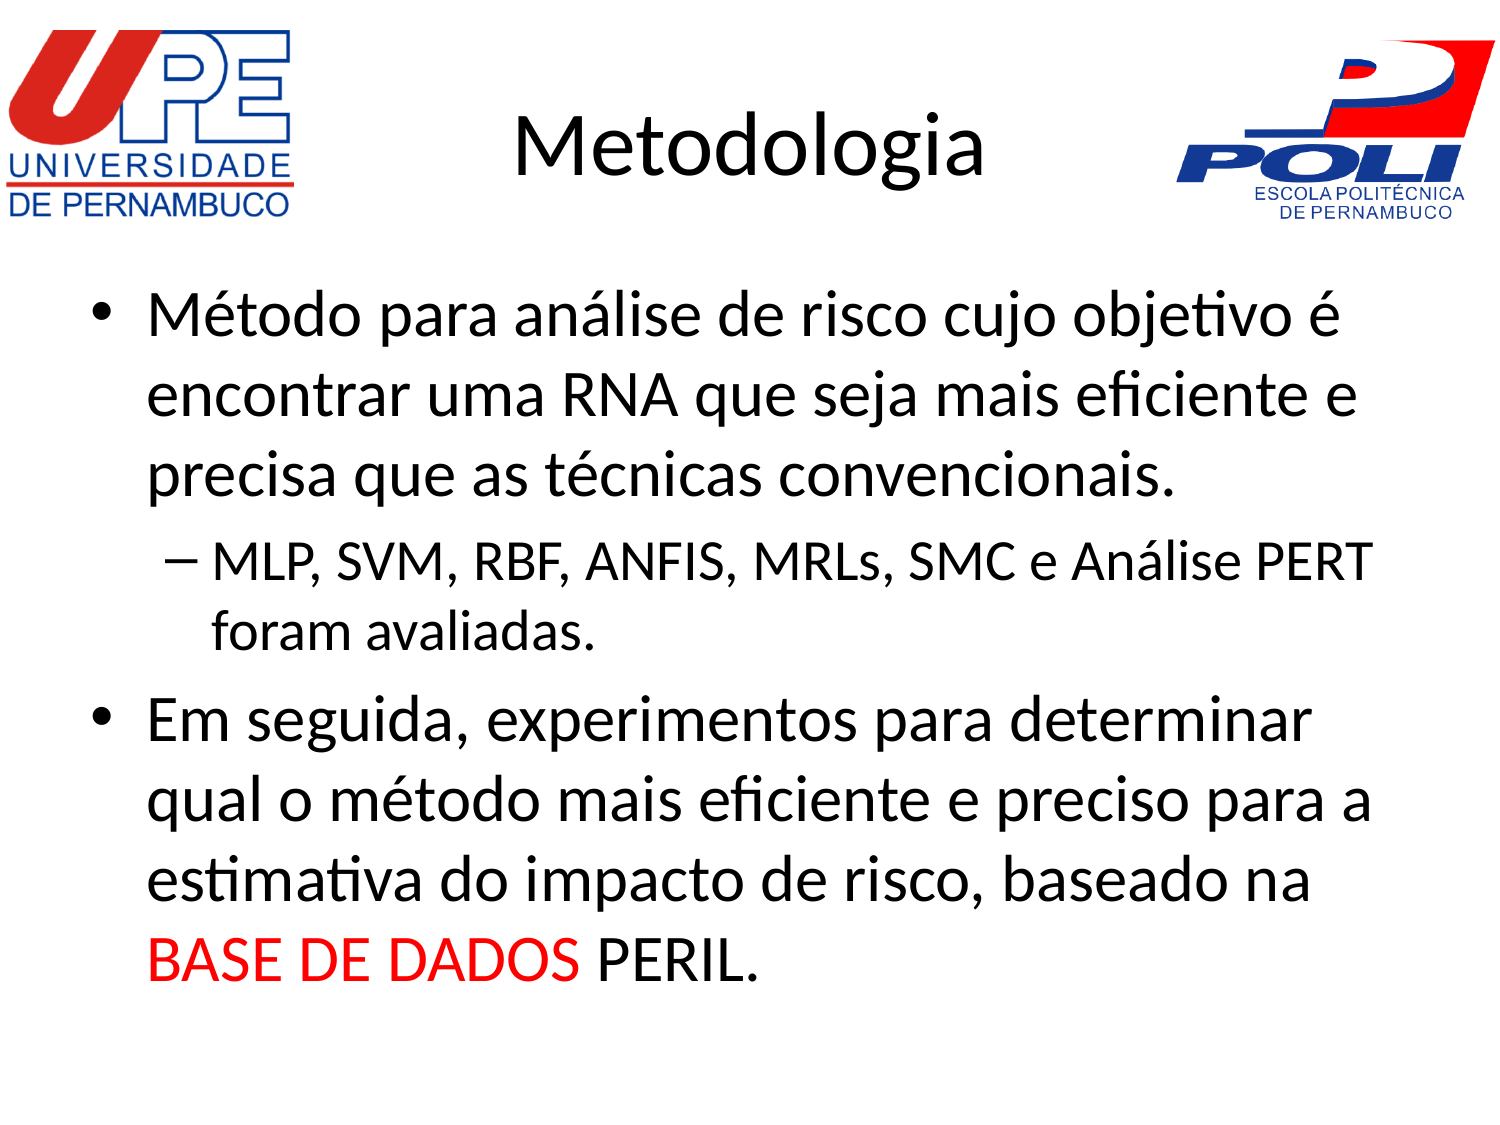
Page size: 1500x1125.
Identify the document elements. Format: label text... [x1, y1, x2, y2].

title Metodologia [75, 45, 1148, 233]
picture [6, 30, 294, 217]
list Método para análise de risco cujo objetivo é encontrar uma RNA que seja mais eficiente e precisa que as técnicas convencionais. MLP, SVM, RBF, ANFIS, MRLs, SMC e Análise PERT foram avaliadas. Em seguida, experimentos para determinar qual o método mais eficiente e preciso para a estimativa do impacto de risco, baseado na BASE DE DADOS PERIL. [75, 262, 1425, 1005]
picture [1151, 6, 1497, 228]
